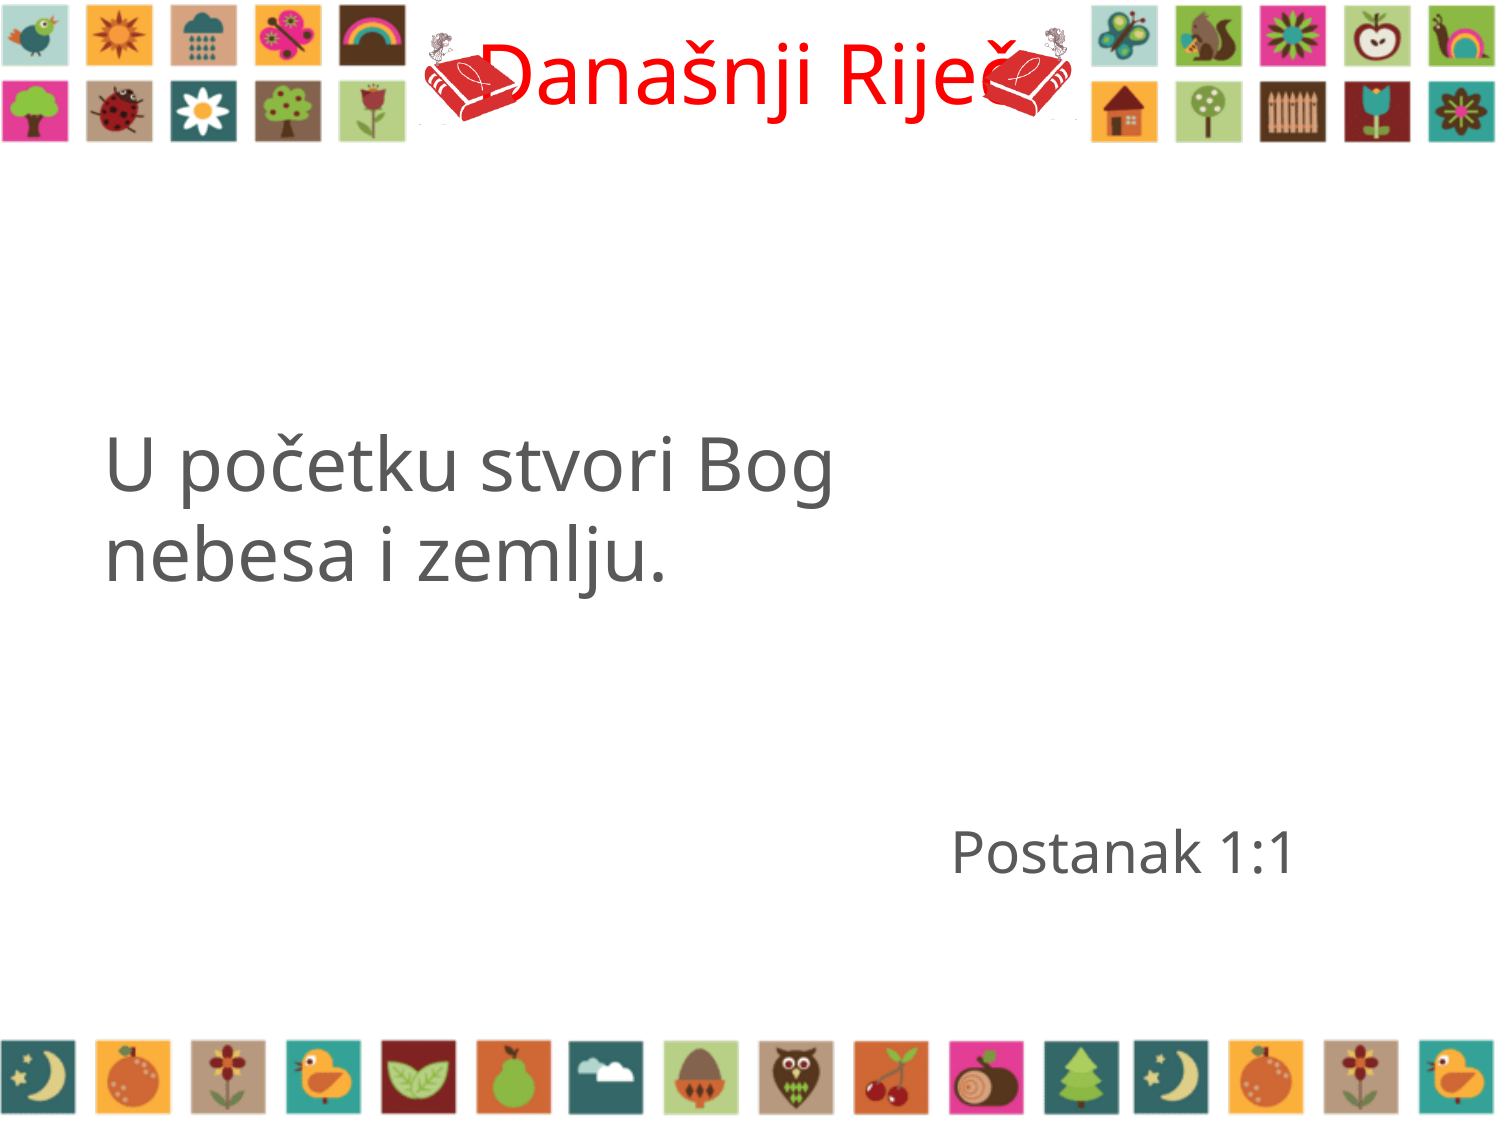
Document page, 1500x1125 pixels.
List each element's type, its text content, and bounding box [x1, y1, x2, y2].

picture [950, 3, 1500, 150]
text_box Postanak 1:1 [808, 807, 1441, 893]
text_box U početku stvori Bog nebesa i zemlju. [88, 409, 1436, 604]
picture [0, 3, 550, 150]
text_box Današnji Riječ [425, 13, 1077, 129]
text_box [0, 1028, 1500, 1118]
